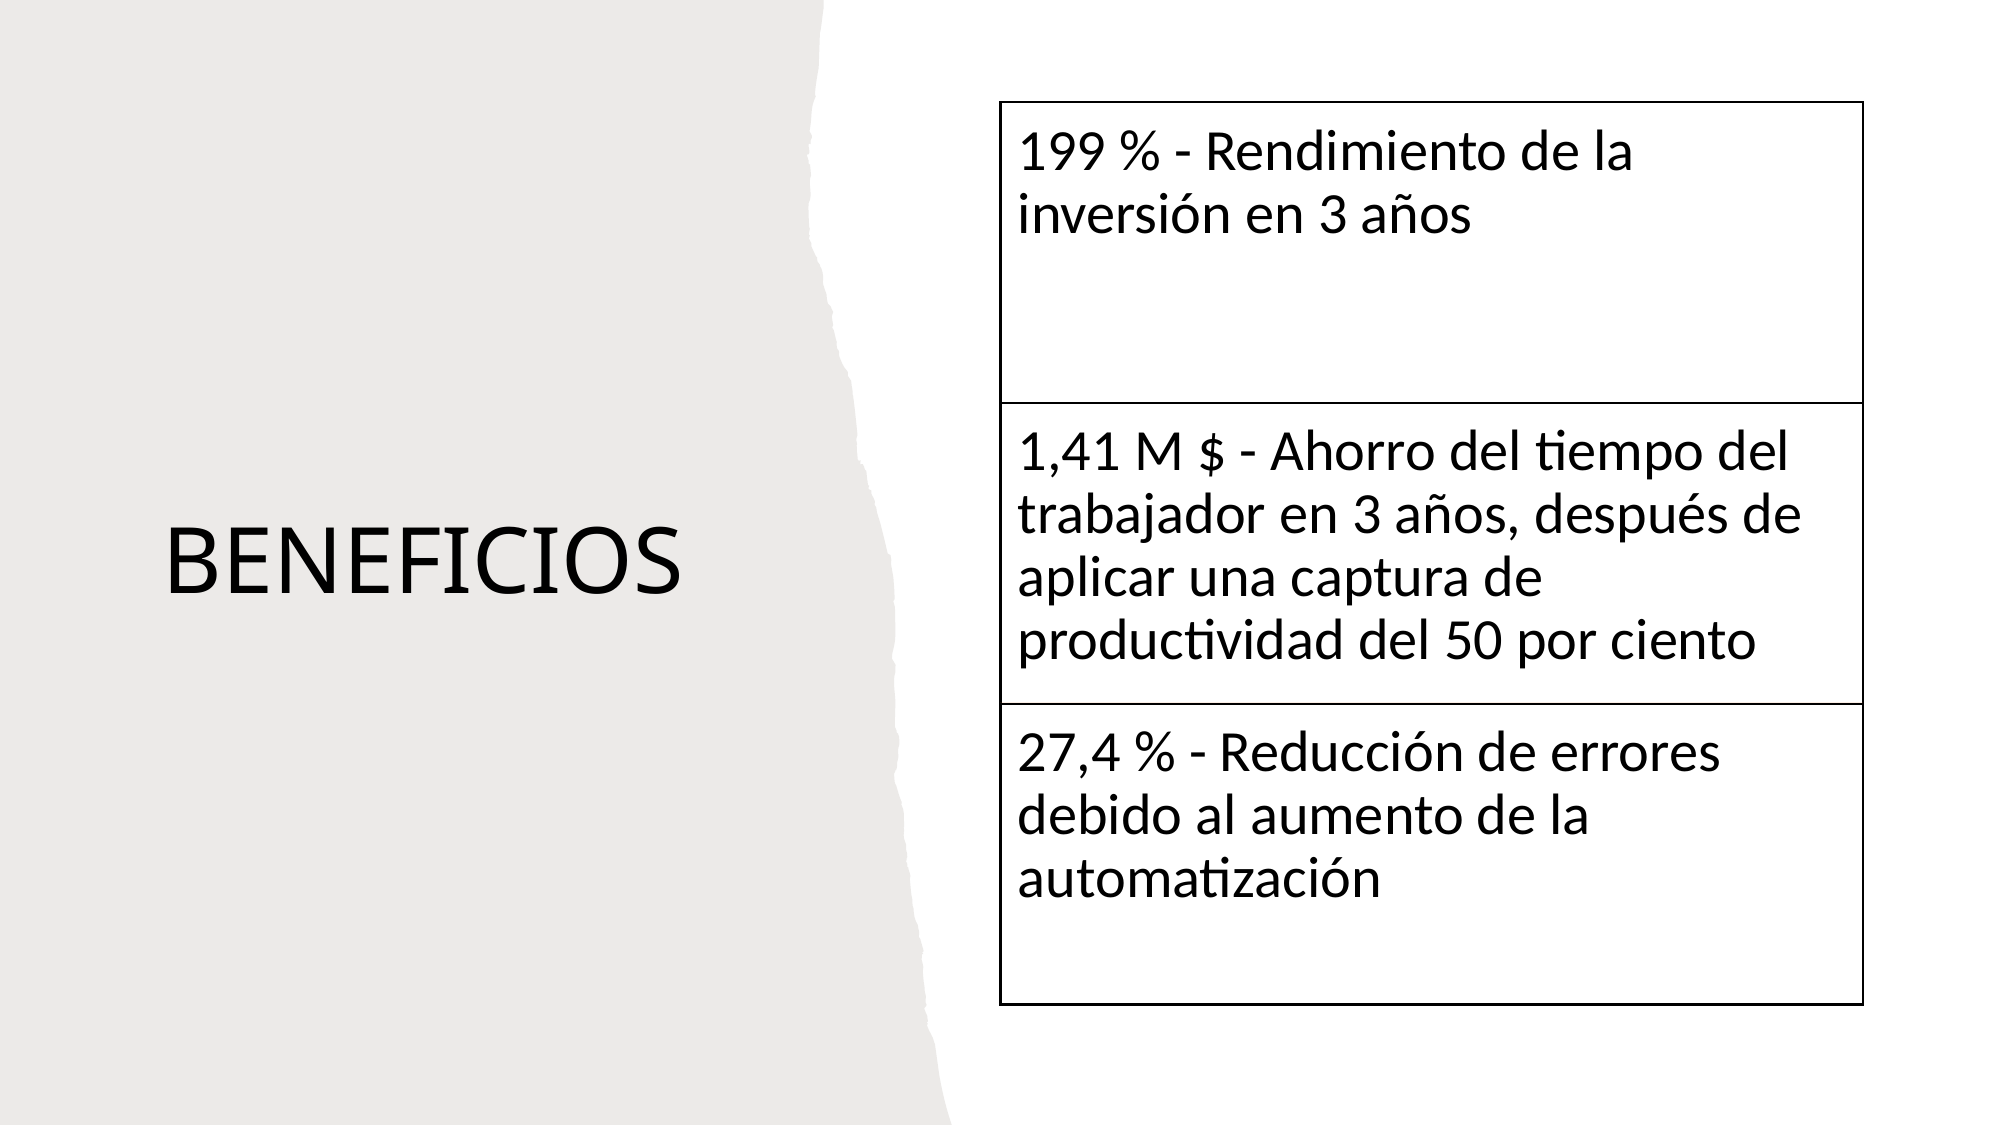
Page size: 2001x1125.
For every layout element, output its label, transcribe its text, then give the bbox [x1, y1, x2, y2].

text_box [809, 0, 2000, 1125]
text_box [0, 0, 953, 1125]
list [1000, 101, 1863, 1005]
title BENEFICIOS [126, 162, 721, 622]
